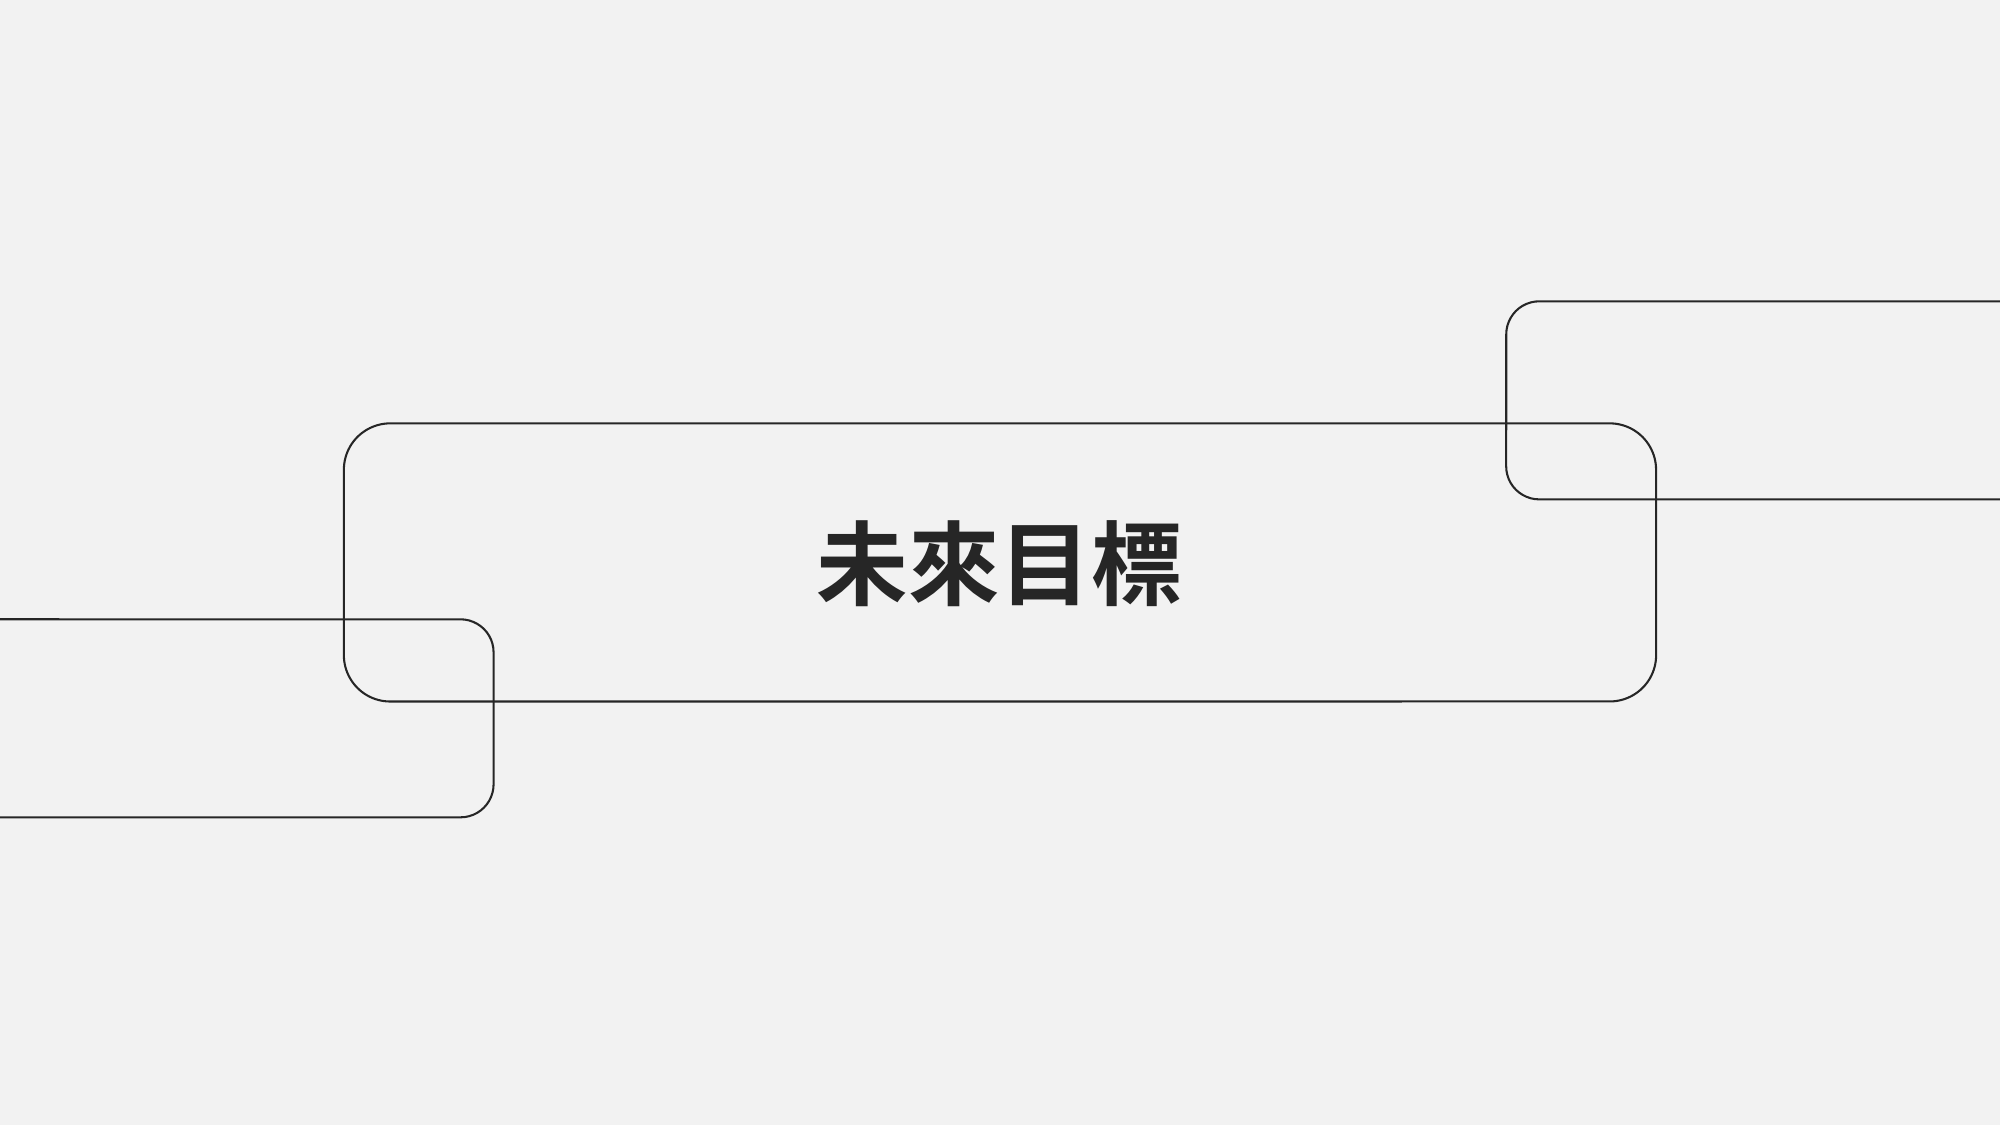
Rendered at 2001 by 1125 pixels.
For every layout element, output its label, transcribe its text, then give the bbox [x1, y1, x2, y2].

text_box [342, 422, 1658, 703]
text_box [1505, 300, 2000, 501]
text_box 未來目標 [801, 499, 1199, 624]
text_box [0, 618, 495, 819]
